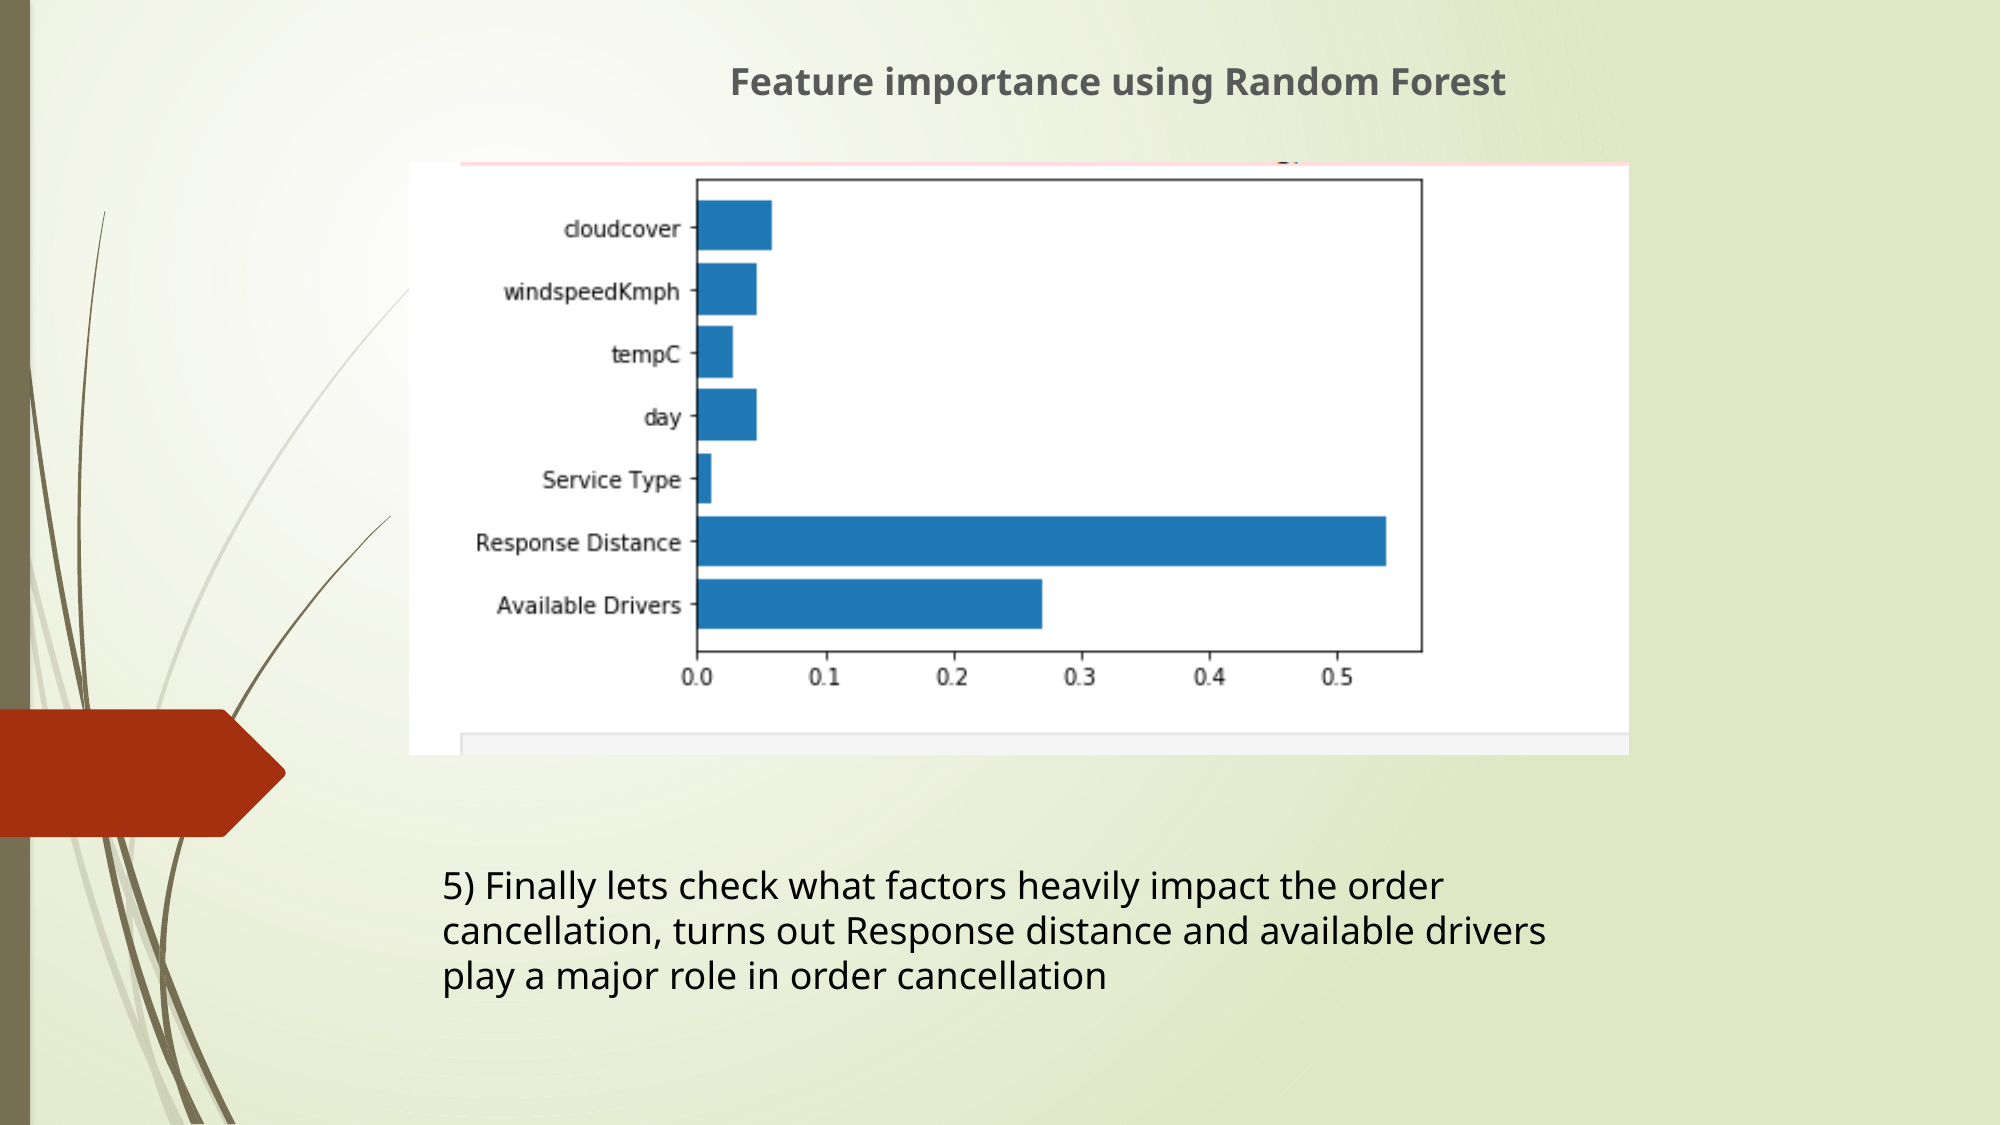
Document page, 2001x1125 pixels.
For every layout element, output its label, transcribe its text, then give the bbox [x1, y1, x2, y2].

picture [409, 162, 1630, 755]
subtitle Feature importance using Random Forest [350, 50, 1888, 1096]
text_box 5) Finally lets check what factors heavily impact the order cancellation, turns out Response distance and available drivers play a major role in order cancellation [427, 854, 1612, 1005]
